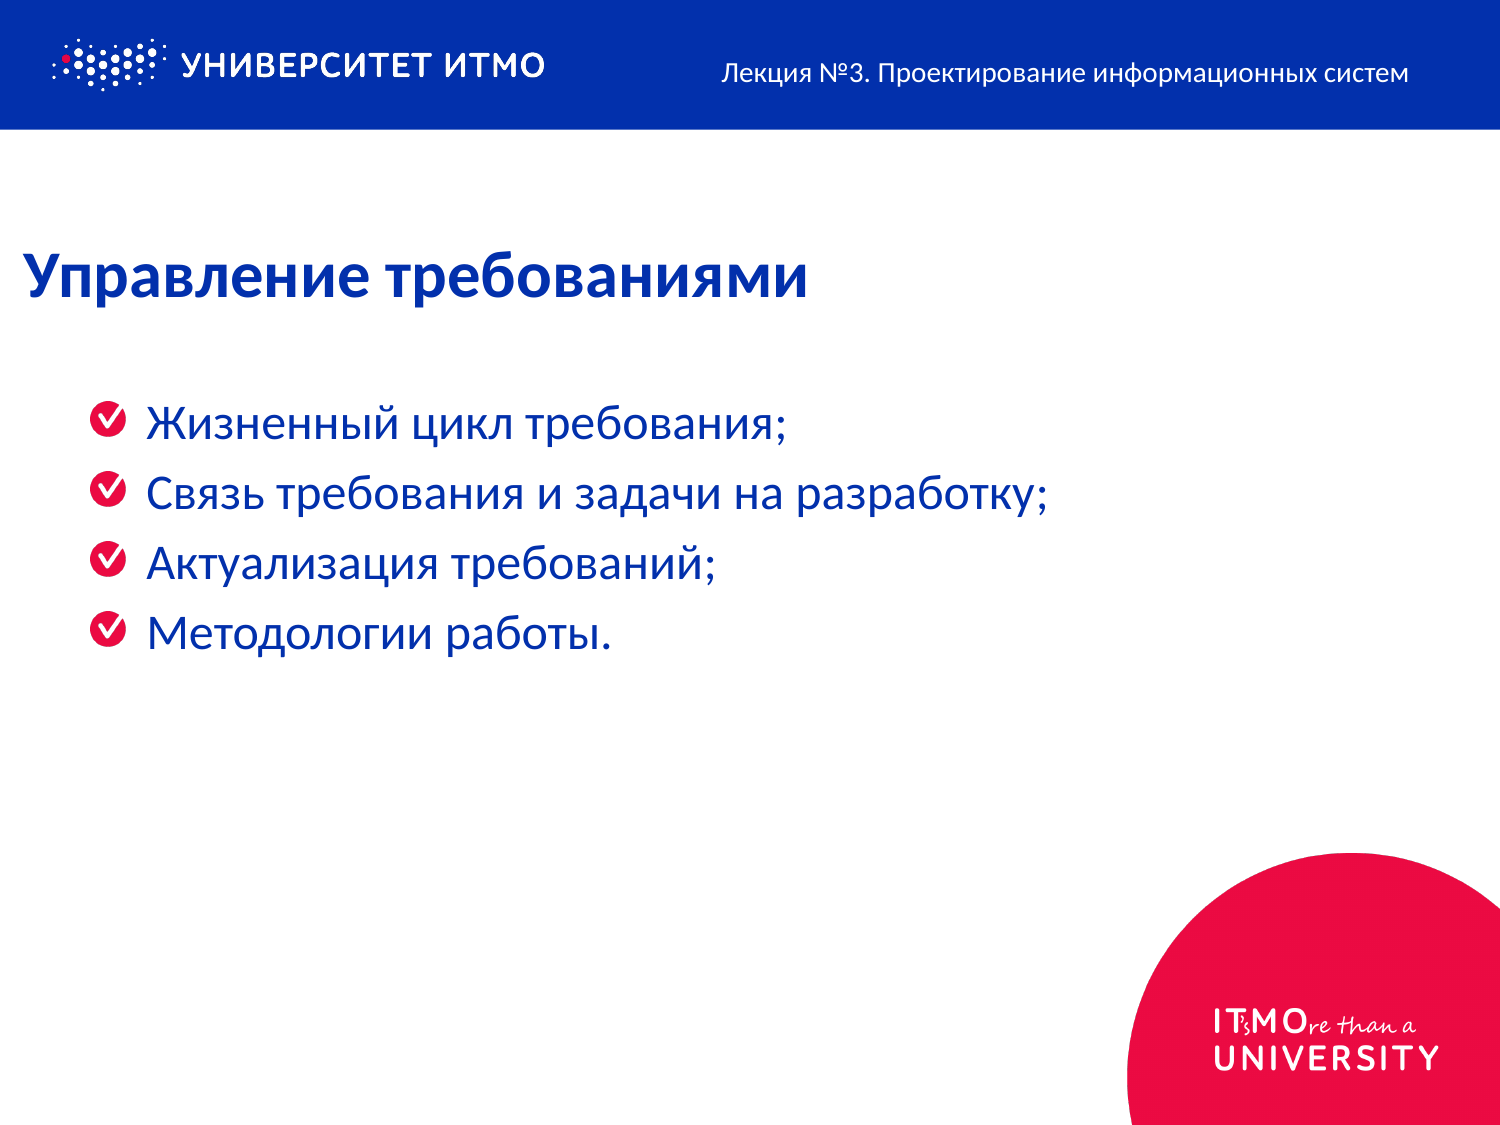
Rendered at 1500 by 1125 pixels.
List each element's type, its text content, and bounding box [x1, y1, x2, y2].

picture [0, 0, 596, 130]
picture [90, 541, 126, 577]
list Жизненный цикл требования; Связь требования и задачи на разработку; Актуализация требований; Методологии работы. [75, 381, 1460, 1005]
picture [1107, 832, 1500, 1125]
picture [90, 401, 126, 437]
footer Лекция №3. Проектирование информационных систем [661, 40, 1425, 101]
picture [90, 471, 126, 507]
title Управление требованиями [8, 202, 1460, 339]
picture [90, 611, 126, 647]
